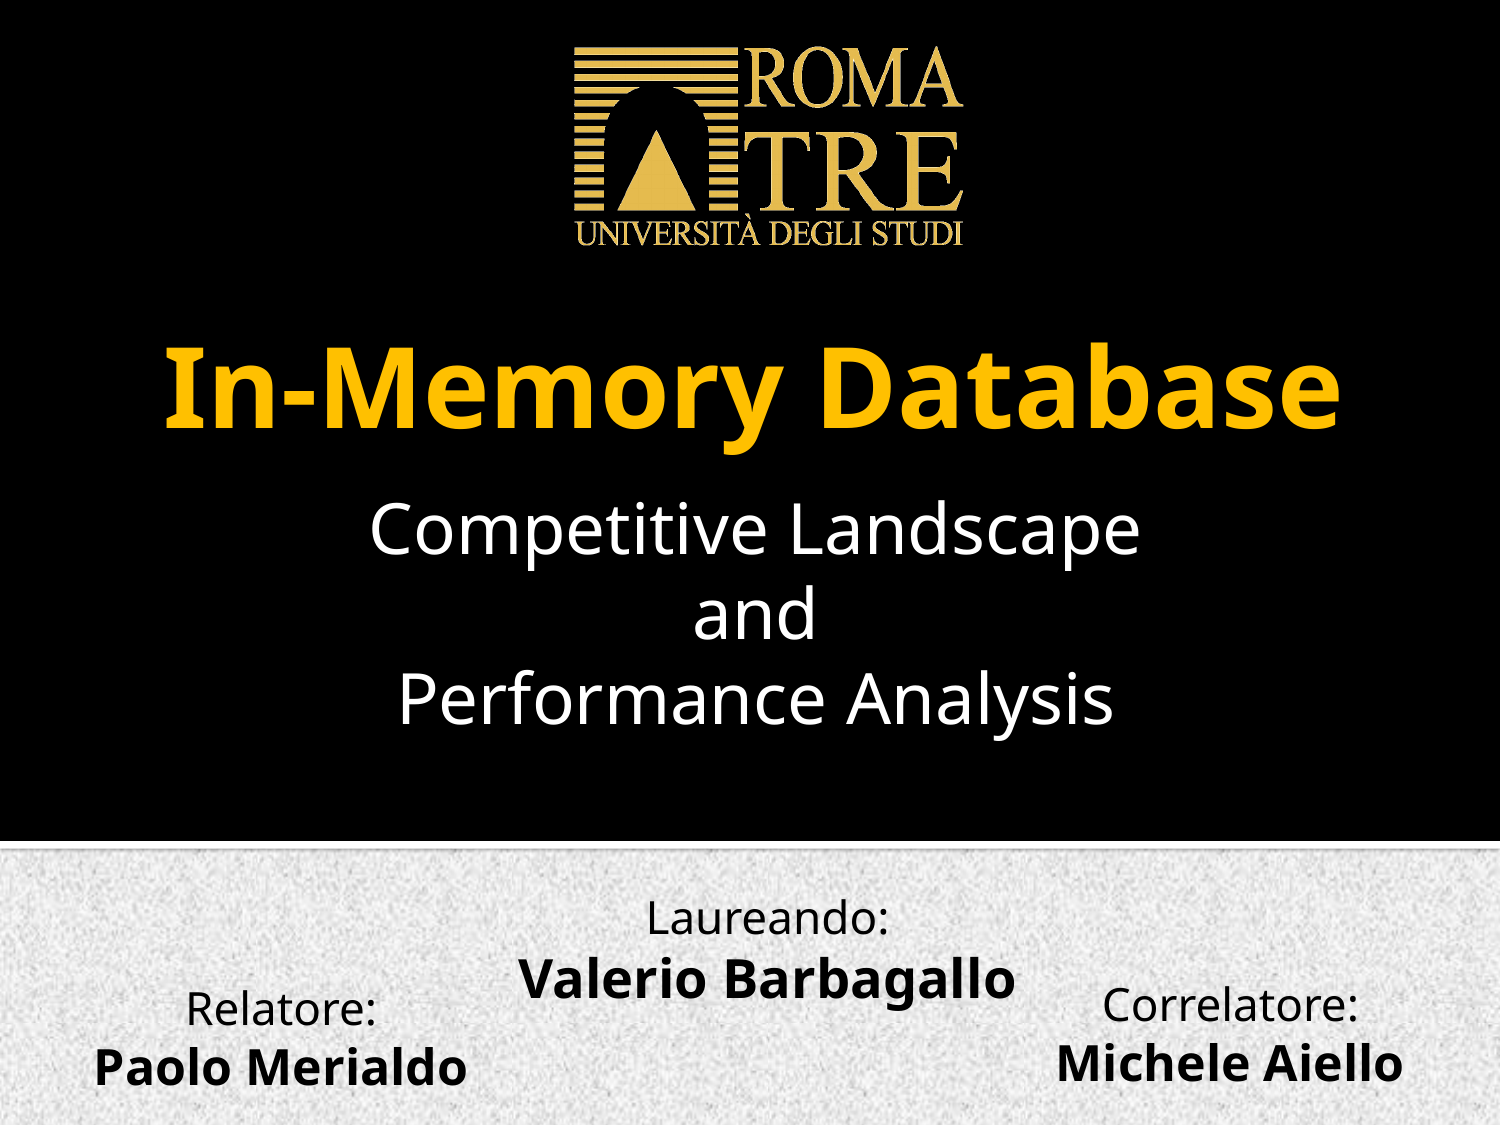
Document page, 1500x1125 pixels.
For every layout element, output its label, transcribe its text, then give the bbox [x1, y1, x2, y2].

subtitle Competitive Landscape and Performance Analysis [0, 492, 1500, 739]
text_box Correlatore: Michele Aiello [960, 968, 1500, 1099]
picture [574, 46, 964, 247]
text_box Laureando: Valerio Barbagallo [0, 881, 1500, 1017]
text_box Relatore: Paolo Merialdo [0, 972, 563, 1103]
title In-Memory Database [0, 316, 1500, 492]
